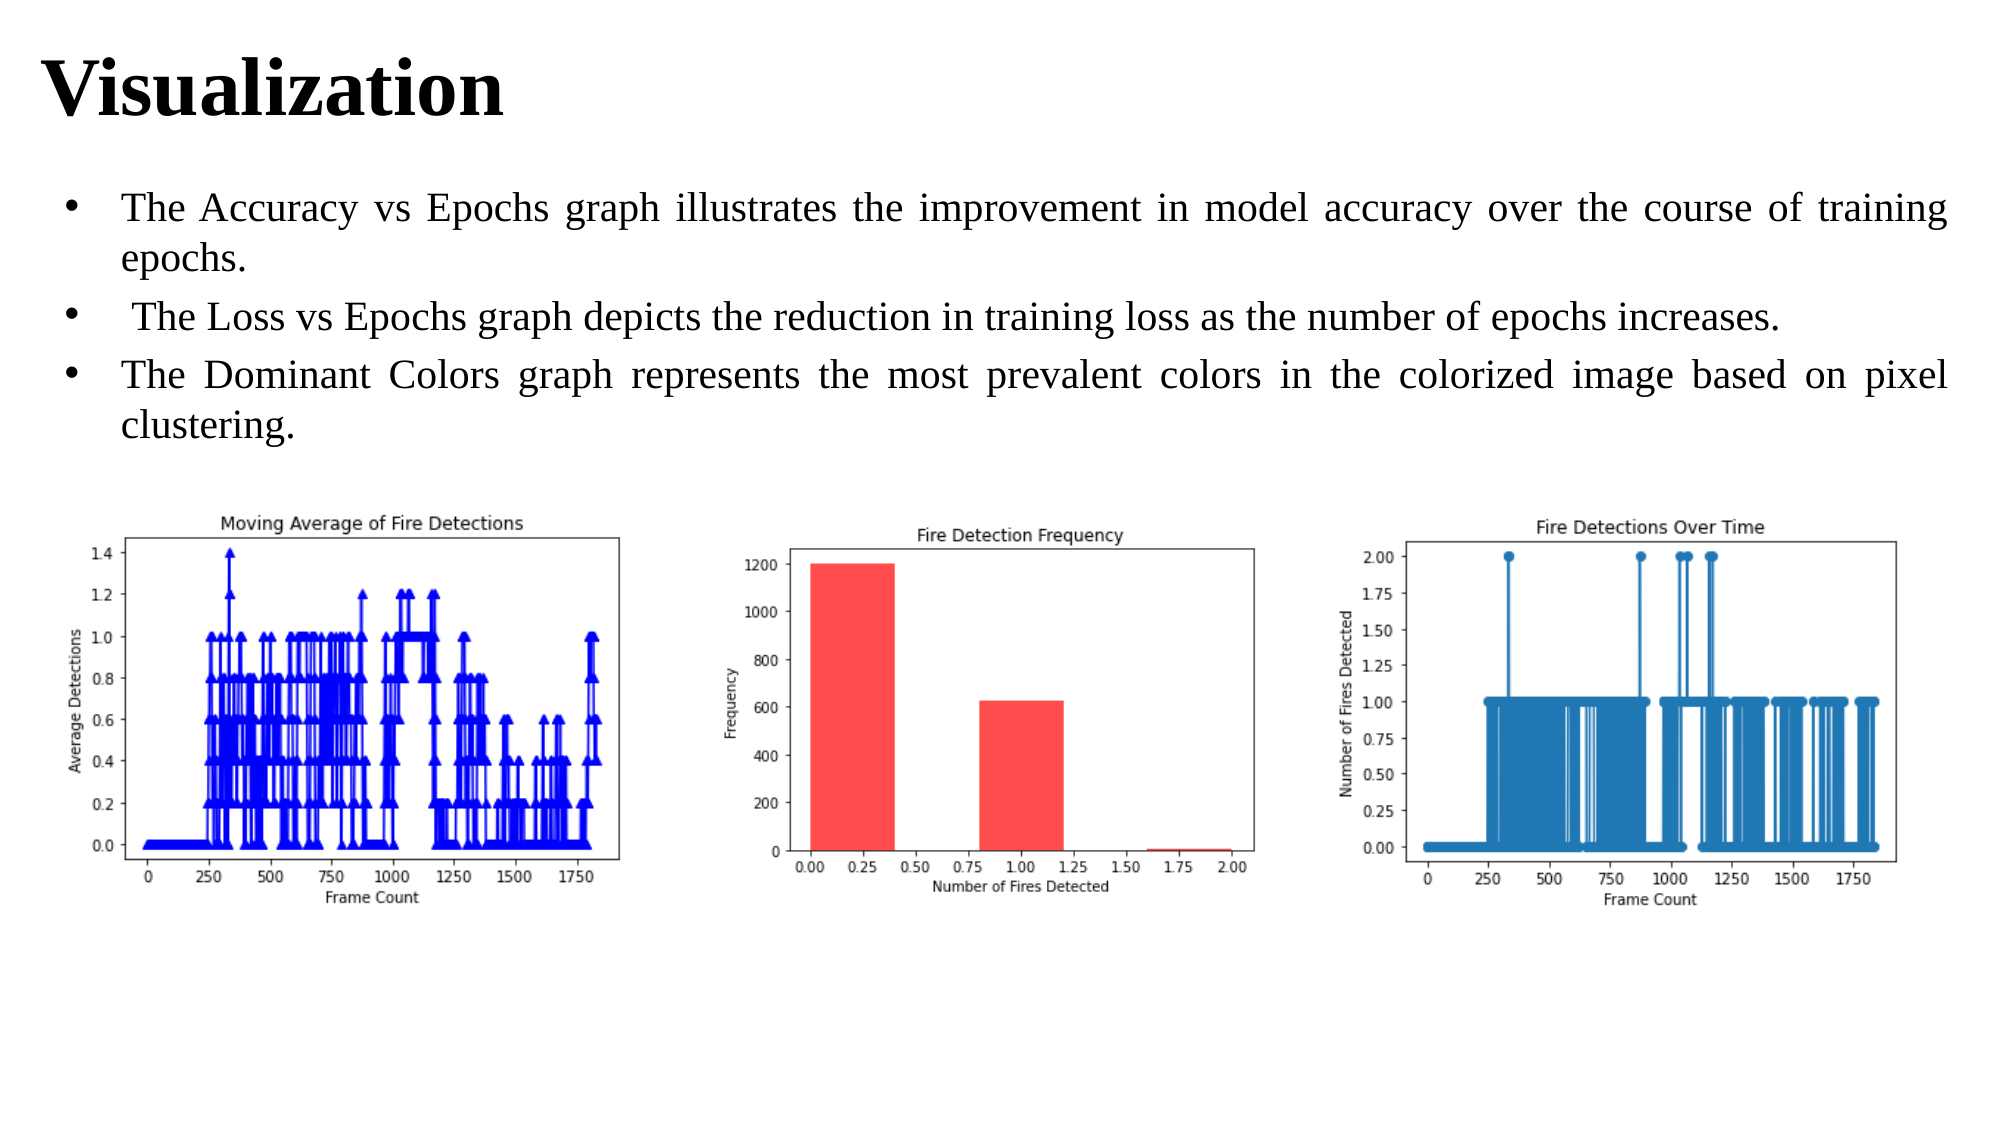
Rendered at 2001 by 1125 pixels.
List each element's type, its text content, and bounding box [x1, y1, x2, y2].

picture [715, 518, 1262, 903]
title Visualization [25, 19, 1900, 146]
picture [1331, 509, 1906, 917]
picture [60, 505, 629, 916]
list The Accuracy vs Epochs graph illustrates the improvement in model accuracy over the course of training epochs. The Loss vs Epochs graph depicts the reduction in training loss as the number of epochs increases. The Dominant Colors graph represents the most prevalent colors in the colorized image based on pixel clustering. [49, 172, 1965, 1094]
